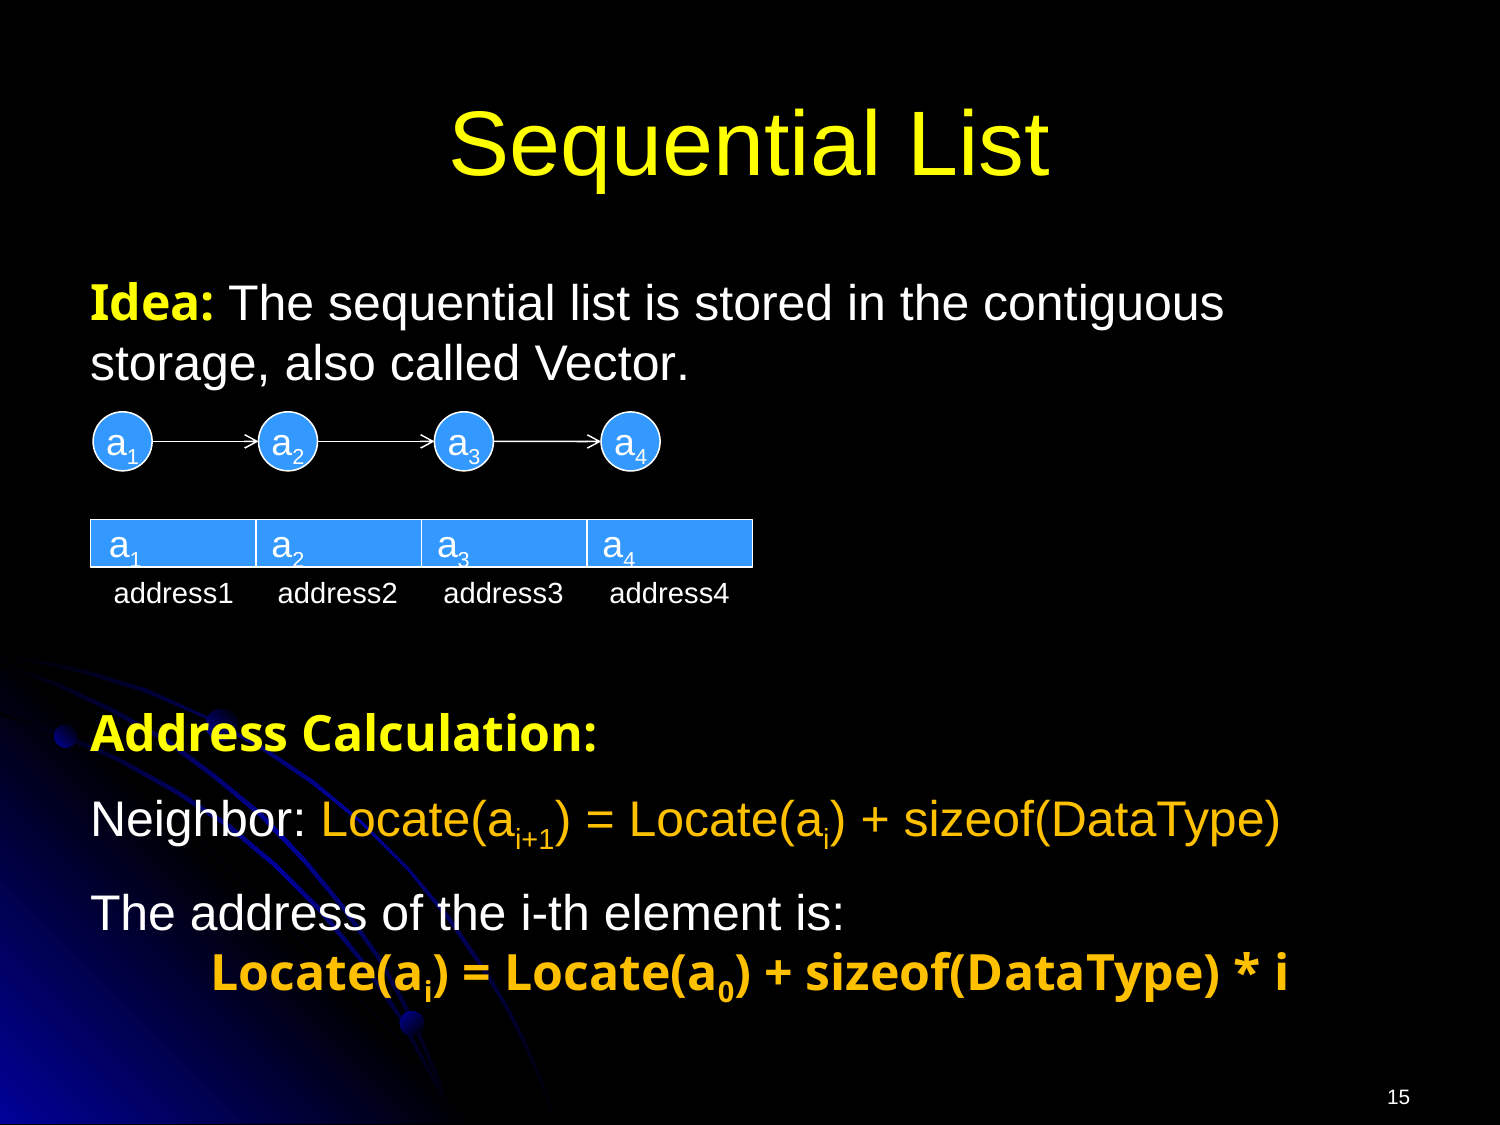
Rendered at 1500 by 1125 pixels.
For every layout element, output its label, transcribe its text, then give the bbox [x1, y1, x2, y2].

slide_number 15 [1074, 1051, 1425, 1125]
text_box Address Calculation: Neighbor: Locate(ai+1) = Locate(ai) + sizeof(DataType) The address of the i-th element is: Locate(ai) = Locate(a0) + sizeof(DataType) * i [74, 694, 1425, 1016]
title Sequential List [75, 45, 1425, 233]
text_box a2 [256, 512, 320, 566]
text_box [651, 519, 753, 567]
text_box address1 [91, 566, 255, 617]
text_box a2 [256, 410, 320, 477]
list Idea: The sequential list is stored in the contiguous storage, also called Vector. [75, 262, 1425, 430]
text_box a1 [91, 410, 154, 477]
text_box a3 [432, 410, 496, 477]
text_box a4 [599, 410, 662, 477]
text_box a4 [587, 512, 651, 566]
text_box [485, 519, 586, 566]
text_box [157, 519, 255, 566]
text_box address2 [255, 566, 421, 617]
text_box a3 [422, 512, 485, 566]
text_box [90, 519, 94, 567]
text_box a1 [94, 512, 157, 566]
text_box address4 [587, 566, 752, 617]
text_box [320, 519, 421, 566]
text_box address3 [421, 566, 586, 617]
